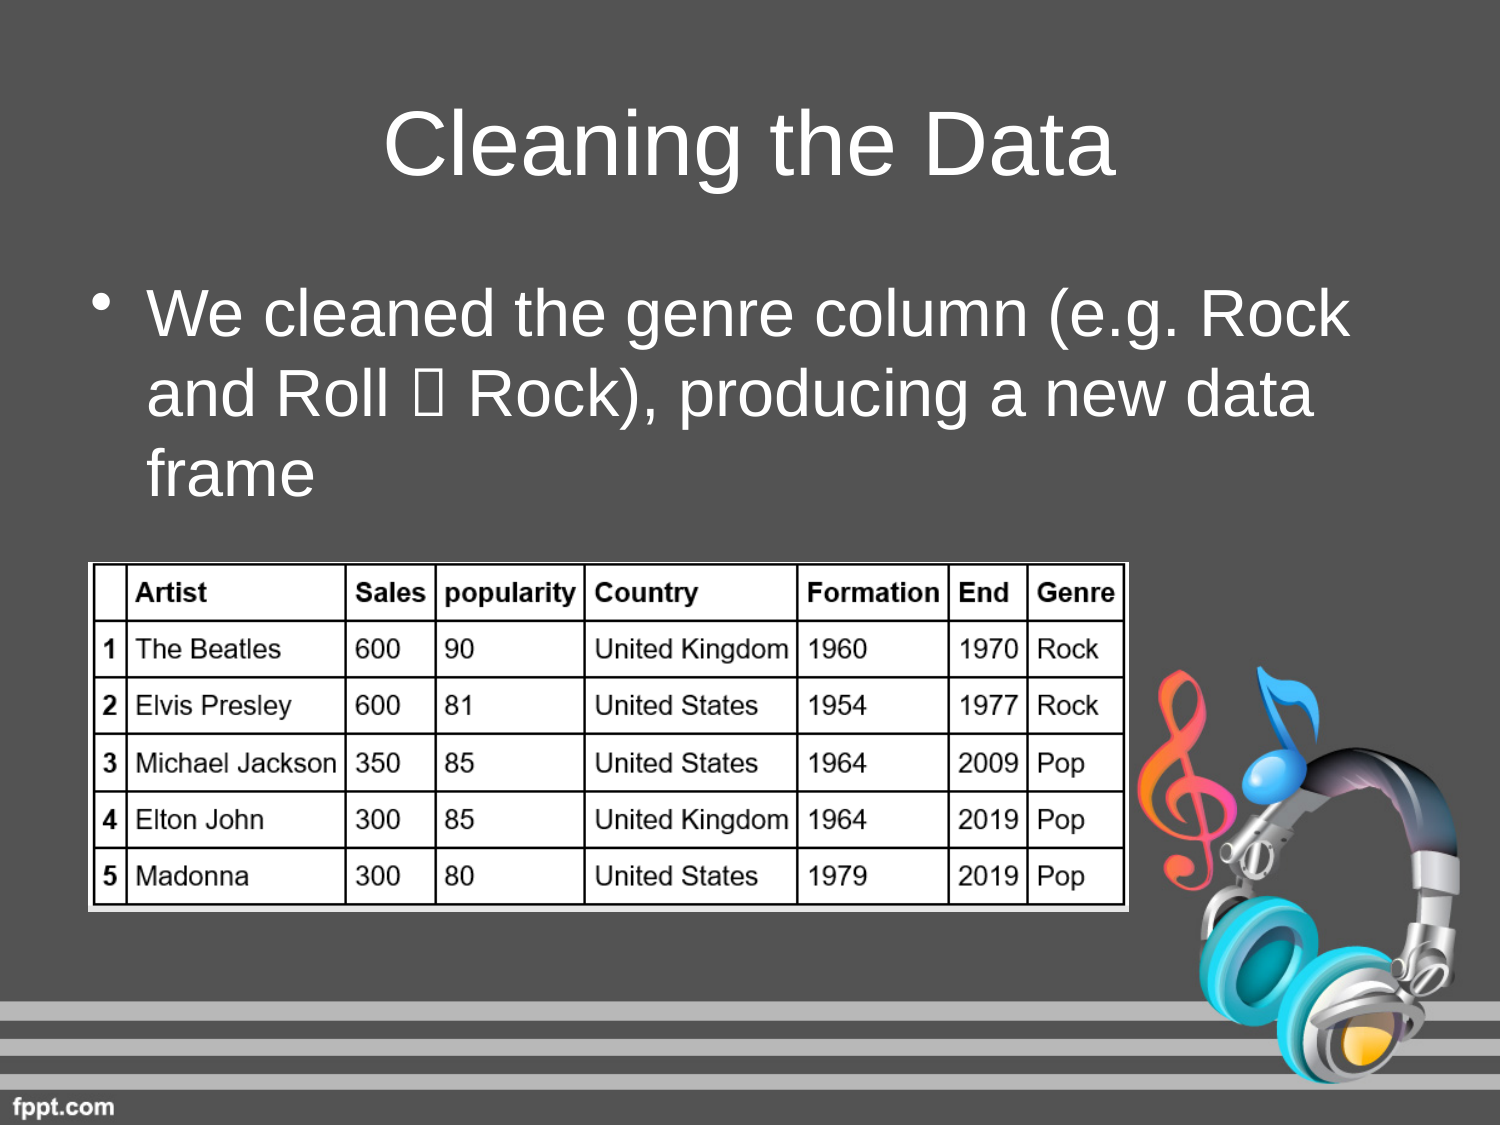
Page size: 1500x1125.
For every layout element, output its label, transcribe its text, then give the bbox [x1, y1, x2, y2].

title Cleaning the Data [75, 45, 1425, 233]
list We cleaned the genre column (e.g. Rock and Roll  Rock), producing a new data frame [75, 262, 1425, 1005]
picture [0, 0, 1500, 1125]
